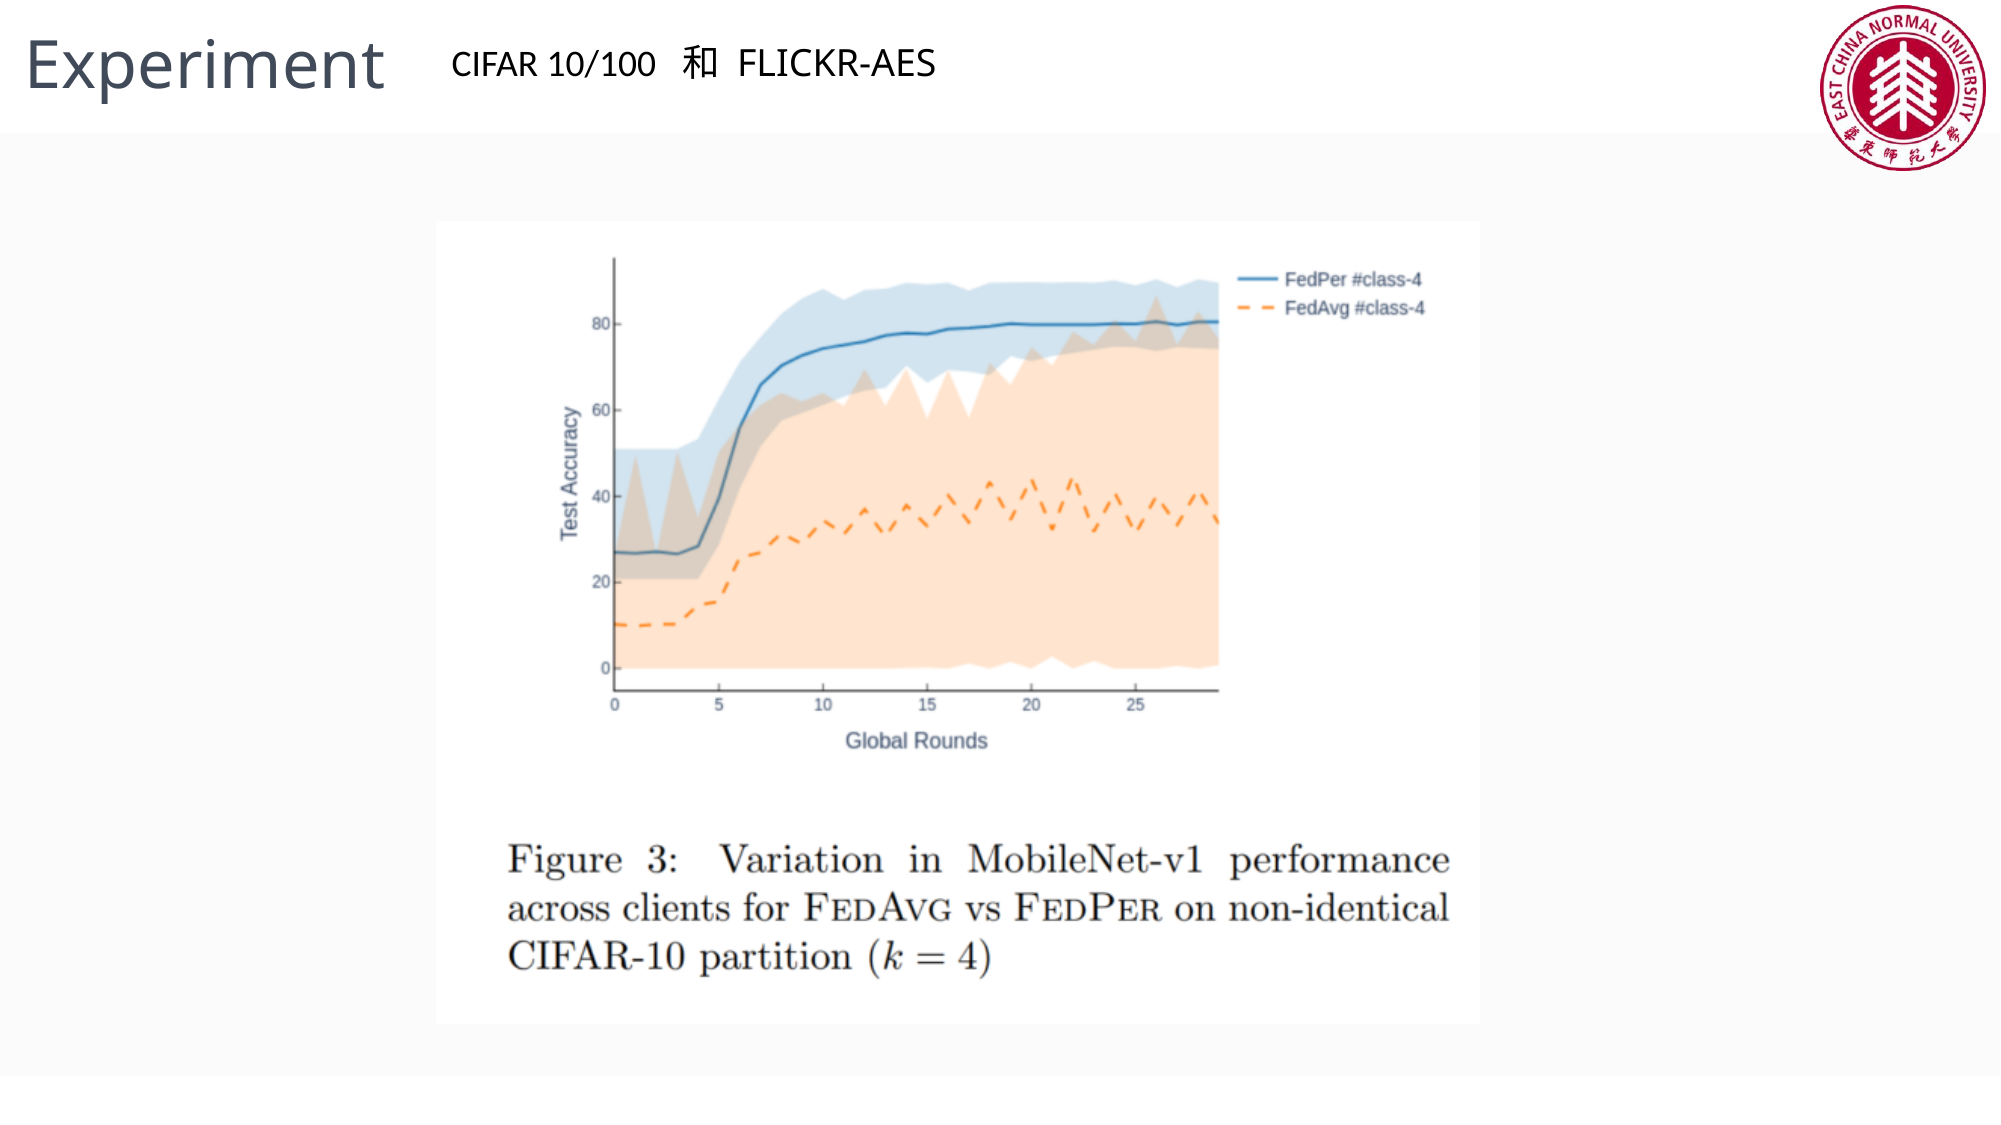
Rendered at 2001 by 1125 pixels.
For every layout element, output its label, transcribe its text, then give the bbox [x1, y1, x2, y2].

picture [436, 221, 1480, 1024]
text_box Experiment [9, 14, 401, 109]
picture [1820, 5, 1986, 171]
text_box CIFAR 10/100 和 FLICKR-AES [436, 31, 1437, 137]
